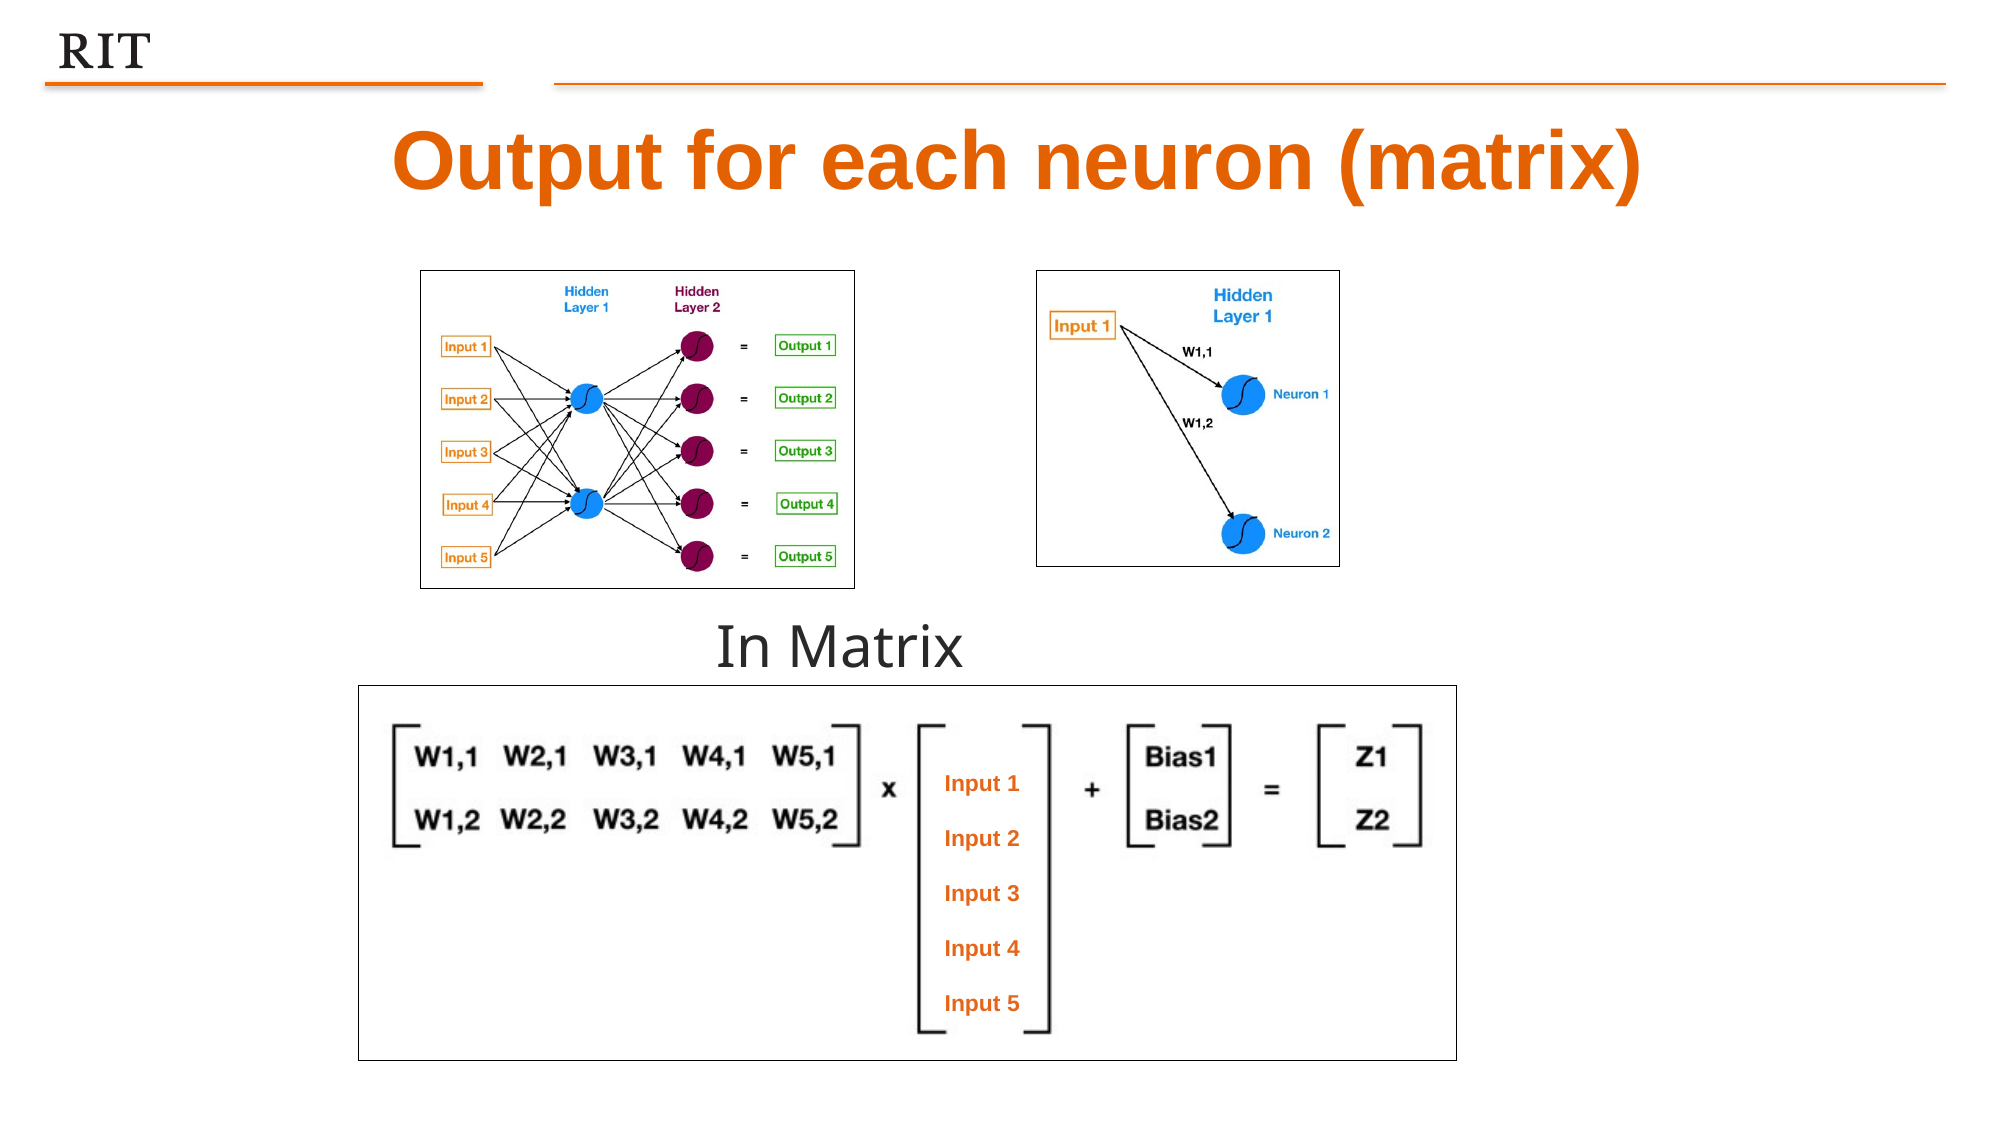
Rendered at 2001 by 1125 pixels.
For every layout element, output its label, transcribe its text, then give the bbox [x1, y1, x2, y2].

picture [1036, 270, 1341, 568]
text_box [357, 684, 1457, 1061]
title Output for each neuron (matrix) [117, 114, 1918, 198]
text_box In Matrix format, [696, 588, 1145, 683]
picture [419, 270, 856, 589]
